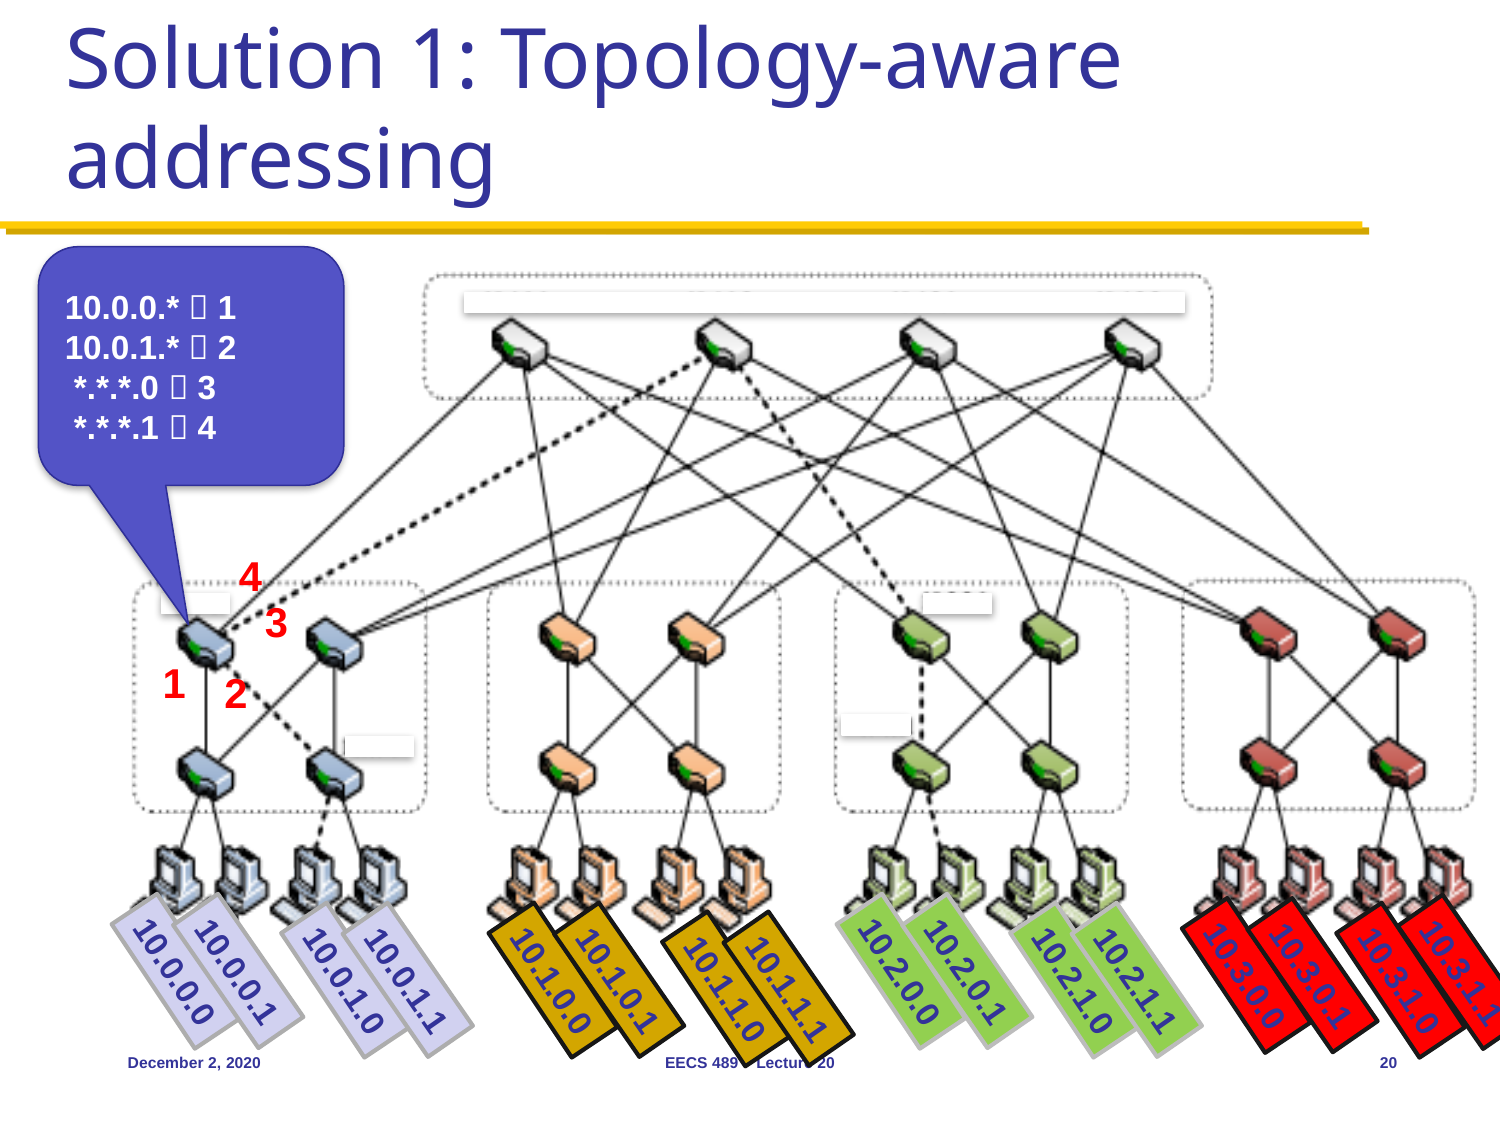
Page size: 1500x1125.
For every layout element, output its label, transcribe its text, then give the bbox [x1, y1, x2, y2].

text_box 10.1.0.0 [494, 946, 613, 1024]
text_box 10.0.0.0 [123, 946, 237, 1024]
text_box 10.2.0.1 [914, 946, 1035, 1050]
text_box 10.3.0.1 [1256, 946, 1380, 1026]
text_box 10.0.0.*  1 10.0.1.*  2 *.*.*.0  3 *.*.*.1  4 [37, 245, 103, 506]
text_box 10.3.1.1 [1409, 945, 1500, 1051]
text_box 10.1.1.0 [662, 946, 776, 1024]
text_box 10.3.0.0 [1191, 946, 1311, 1055]
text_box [108, 145, 1482, 937]
text_box 10.2.1.1 [1077, 946, 1204, 1059]
text_box 10.3.1.0 [1342, 946, 1466, 1060]
text_box 10.0.1.1 [348, 946, 475, 1059]
text_box 10.2.0.0 [848, 946, 965, 1024]
text_box 10.0.0.1 [185, 946, 306, 1024]
text_box 10.1.0.1 [559, 946, 686, 1024]
title Solution 1: Topology-aware addressing [49, 24, 1451, 213]
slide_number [112, 1024, 426, 1101]
text_box 10.2.1.0 [1016, 946, 1136, 1060]
slide_number 20 [1312, 1024, 1413, 1101]
footer EECS 489 – Lecture 20 [512, 1024, 988, 1101]
text_box 10.1.1.1 [723, 946, 849, 1024]
text_box 10.0.1.0 [287, 946, 402, 1024]
